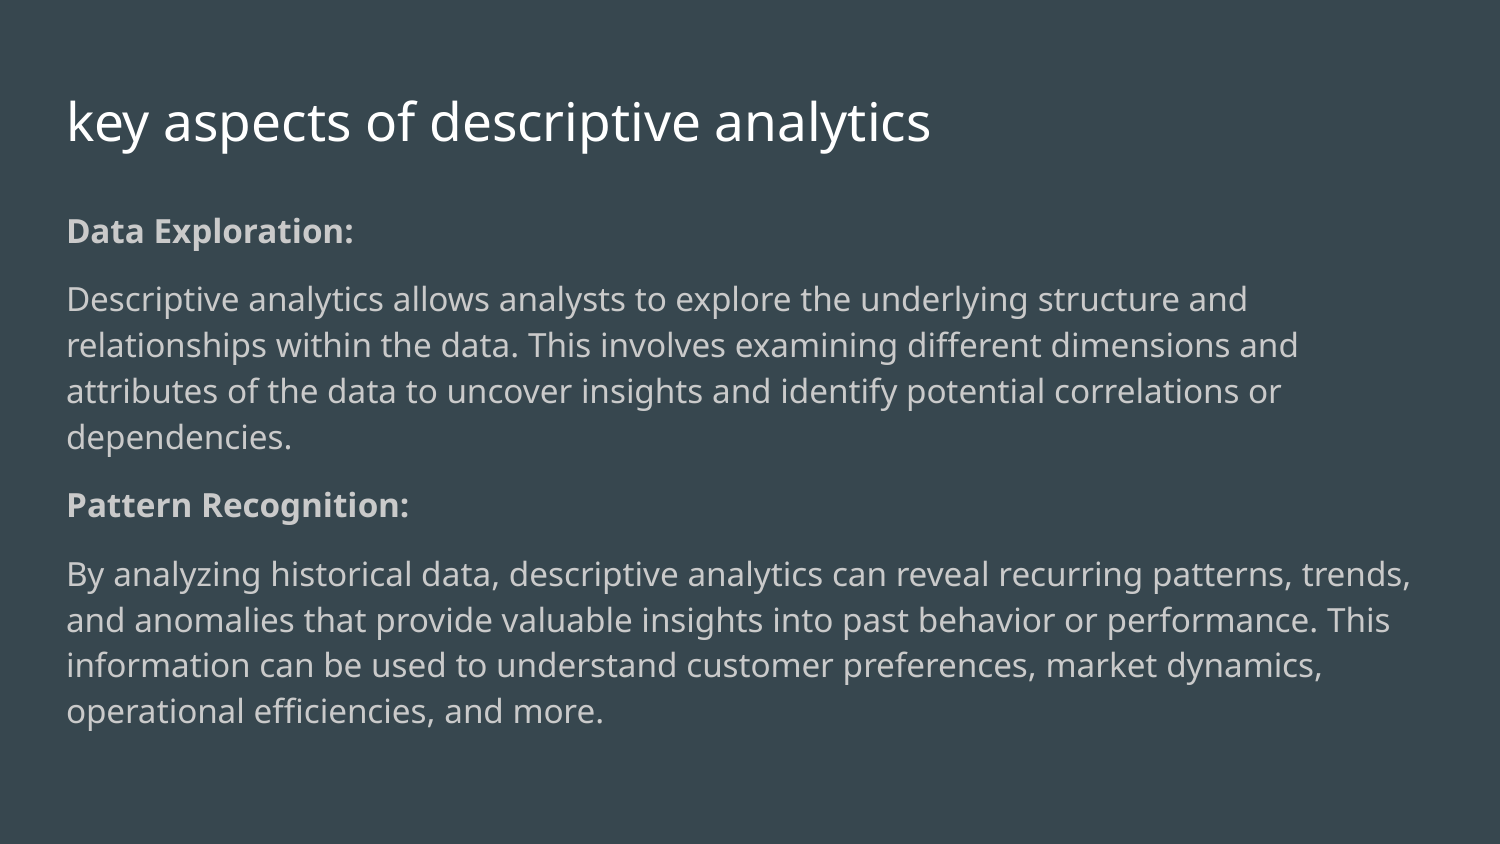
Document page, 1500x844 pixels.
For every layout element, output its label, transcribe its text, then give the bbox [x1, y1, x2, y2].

list Data Exploration: Descriptive analytics allows analysts to explore the underlying structure and relationships within the data. This involves examining different dimensions and attributes of the data to uncover insights and identify potential correlations or dependencies. Pattern Recognition: By analyzing historical data, descriptive analytics can reveal recurring patterns, trends, and anomalies that provide valuable insights into past behavior or performance. This information can be used to understand customer preferences, market dynamics, operational efficiencies, and more. [51, 189, 1449, 750]
title key aspects of descriptive analytics [51, 72, 1449, 167]
